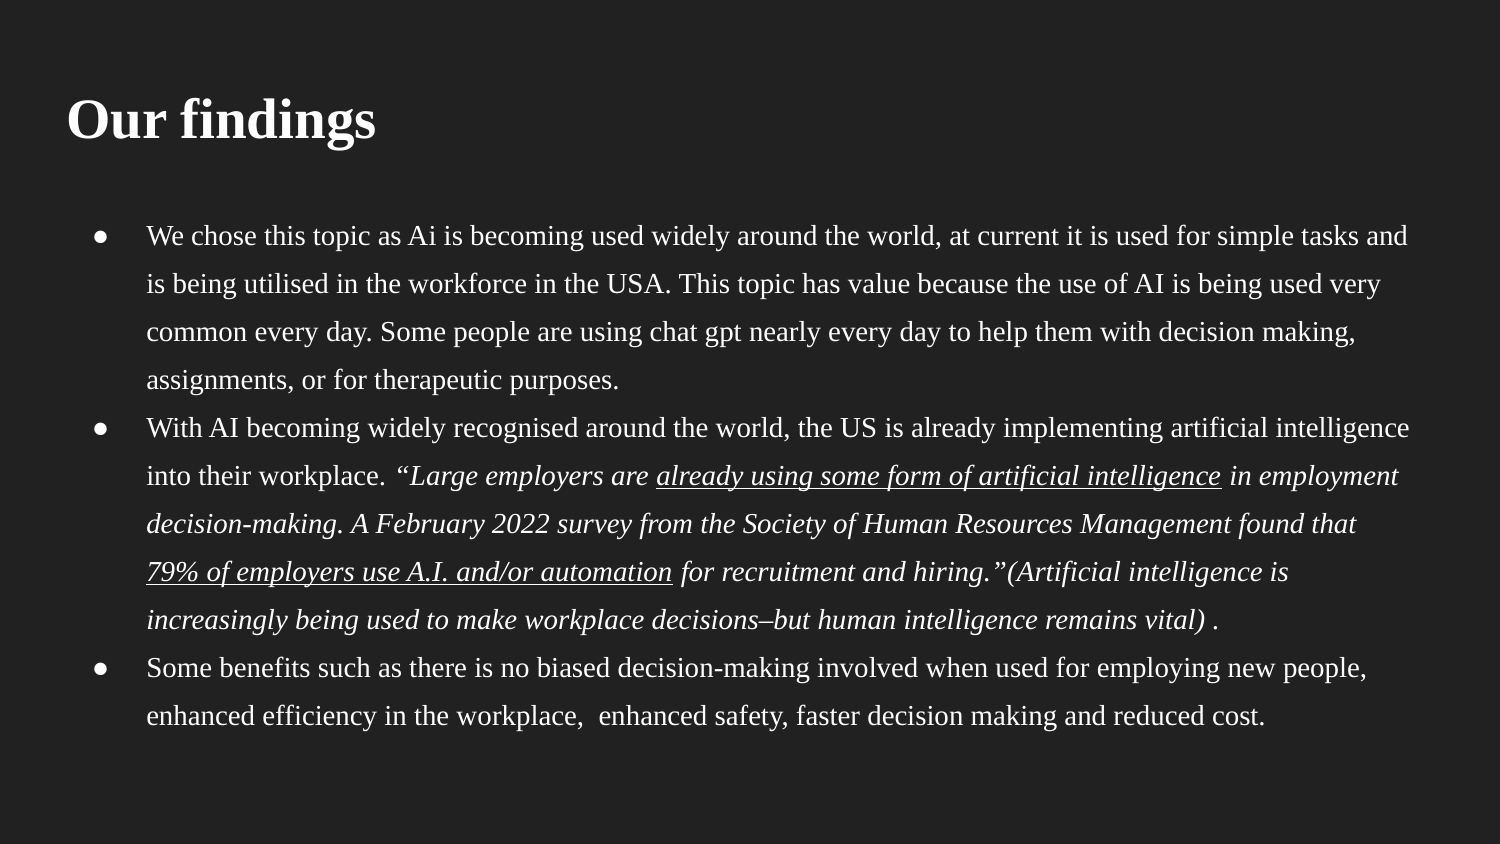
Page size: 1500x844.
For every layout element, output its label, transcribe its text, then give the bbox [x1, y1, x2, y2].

list We chose this topic as Ai is becoming used widely around the world, at current it is used for simple tasks and is being utilised in the workforce in the USA. This topic has value because the use of AI is being used very common every day. Some people are using chat gpt nearly every day to help them with decision making, assignments, or for therapeutic purposes. With AI becoming widely recognised around the world, the US is already implementing artificial intelligence into their workplace. “Large employers are already using some form of artificial intelligence in employment decision-making. A February 2022 survey from the Society of Human Resources Management found that 79% of employers use A.I. and/or automation for recruitment and hiring.”(Artificial intelligence is increasingly being used to make workplace decisions–but human intelligence remains vital) . Some benefits such as there is no biased decision-making involved when used for employing new people, enhanced efficiency in the workplace, enhanced safety, faster decision making and reduced cost. [51, 189, 1449, 750]
title Our findings [51, 72, 1449, 167]
